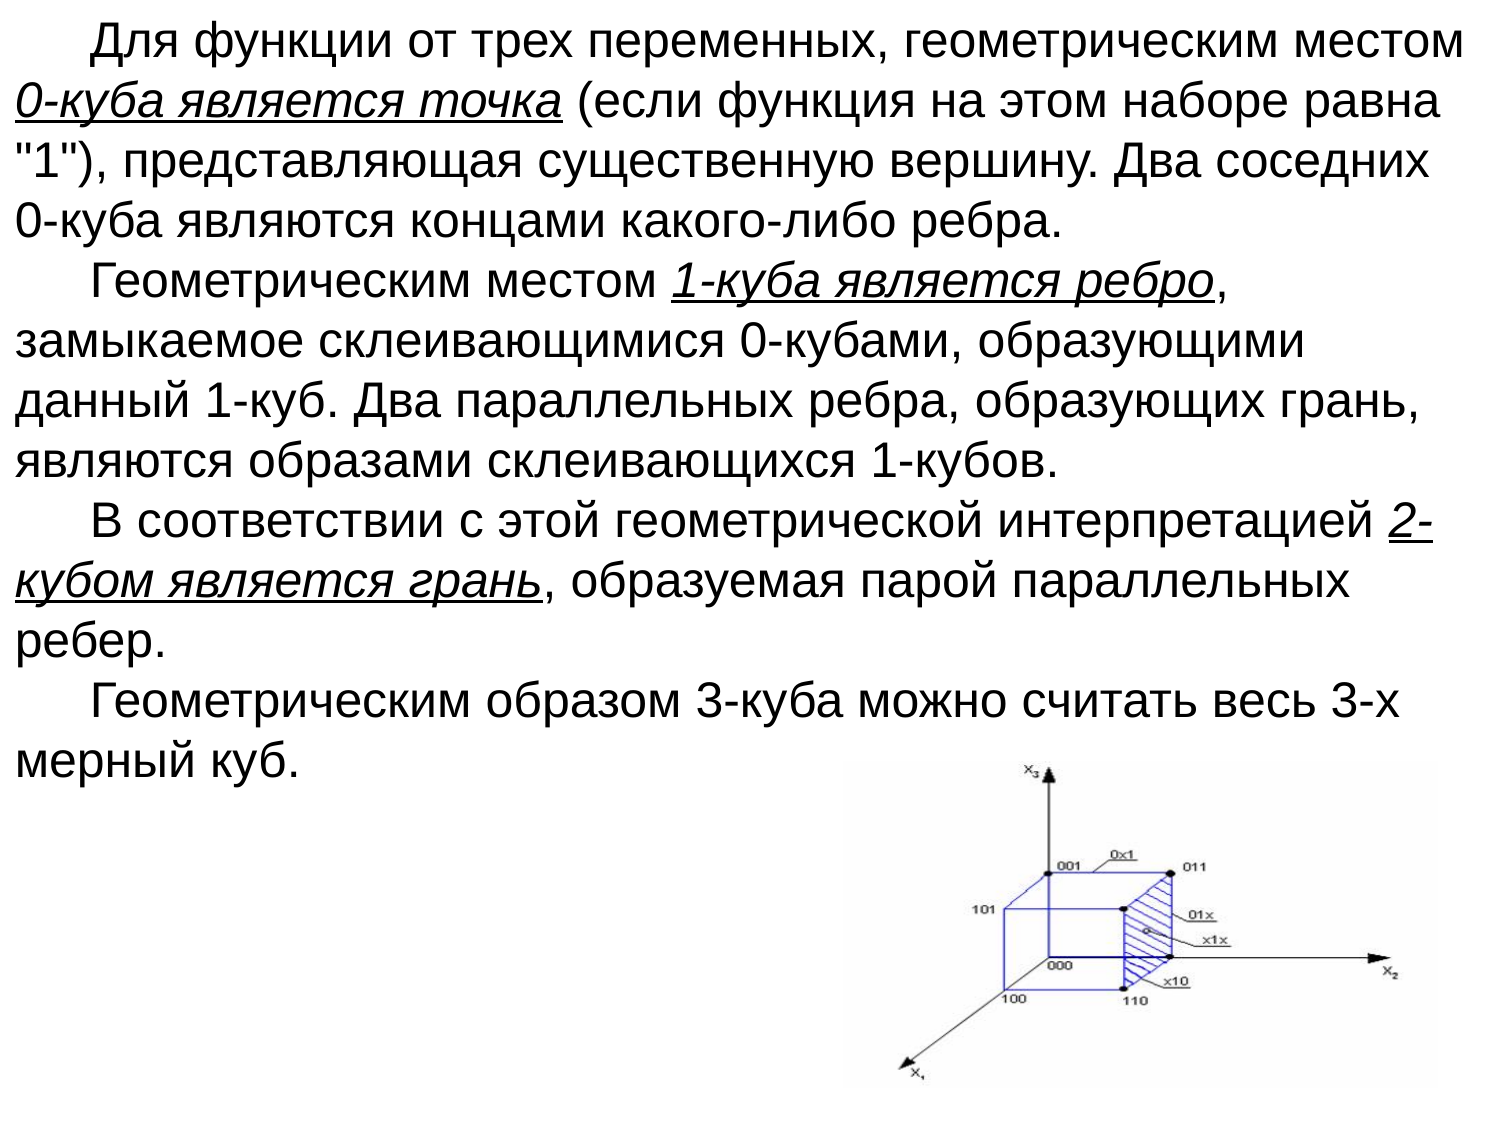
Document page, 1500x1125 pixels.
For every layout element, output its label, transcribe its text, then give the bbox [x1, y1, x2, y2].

picture [843, 761, 1438, 1089]
text_box Для функции от трех переменных, геометрическим местом 0-куба является точка (если функция на этом наборе равна "1"), представляющая существенную вершину. Два соседних 0-куба являются концами какого-либо ребра. Геометрическим местом 1-куба является ребро, замыкаемое склеивающимися 0-кубами, образующими данный 1-куб. Два параллельных ребра, образующих грань, являются образами склеивающихся 1-кубов. В соответствии с этой геометрической интерпретацией 2-кубом является грань, образуемая парой параллельных ребер. Геометрическим образом 3-куба можно считать весь 3-х мерный куб. [0, 1, 1500, 87]
text_box Для функции от трех переменных, геометрическим местом 0-куба является точка (если функция на этом наборе равна "1"), представляющая существенную вершину. Два соседних 0-куба являются концами какого-либо ребра. Геометрическим местом 1-куба является ребро, замыкаемое склеивающимися 0-кубами, образующими данный 1-куб. Два параллельных ребра, образующих грань, являются образами склеивающихся 1-кубов. В соответствии с этой геометрической интерпретацией 2-кубом является грань, образуемая парой параллельных ребер. Геометрическим образом 3-куба можно считать весь 3-х мерный куб. [0, 88, 1500, 795]
